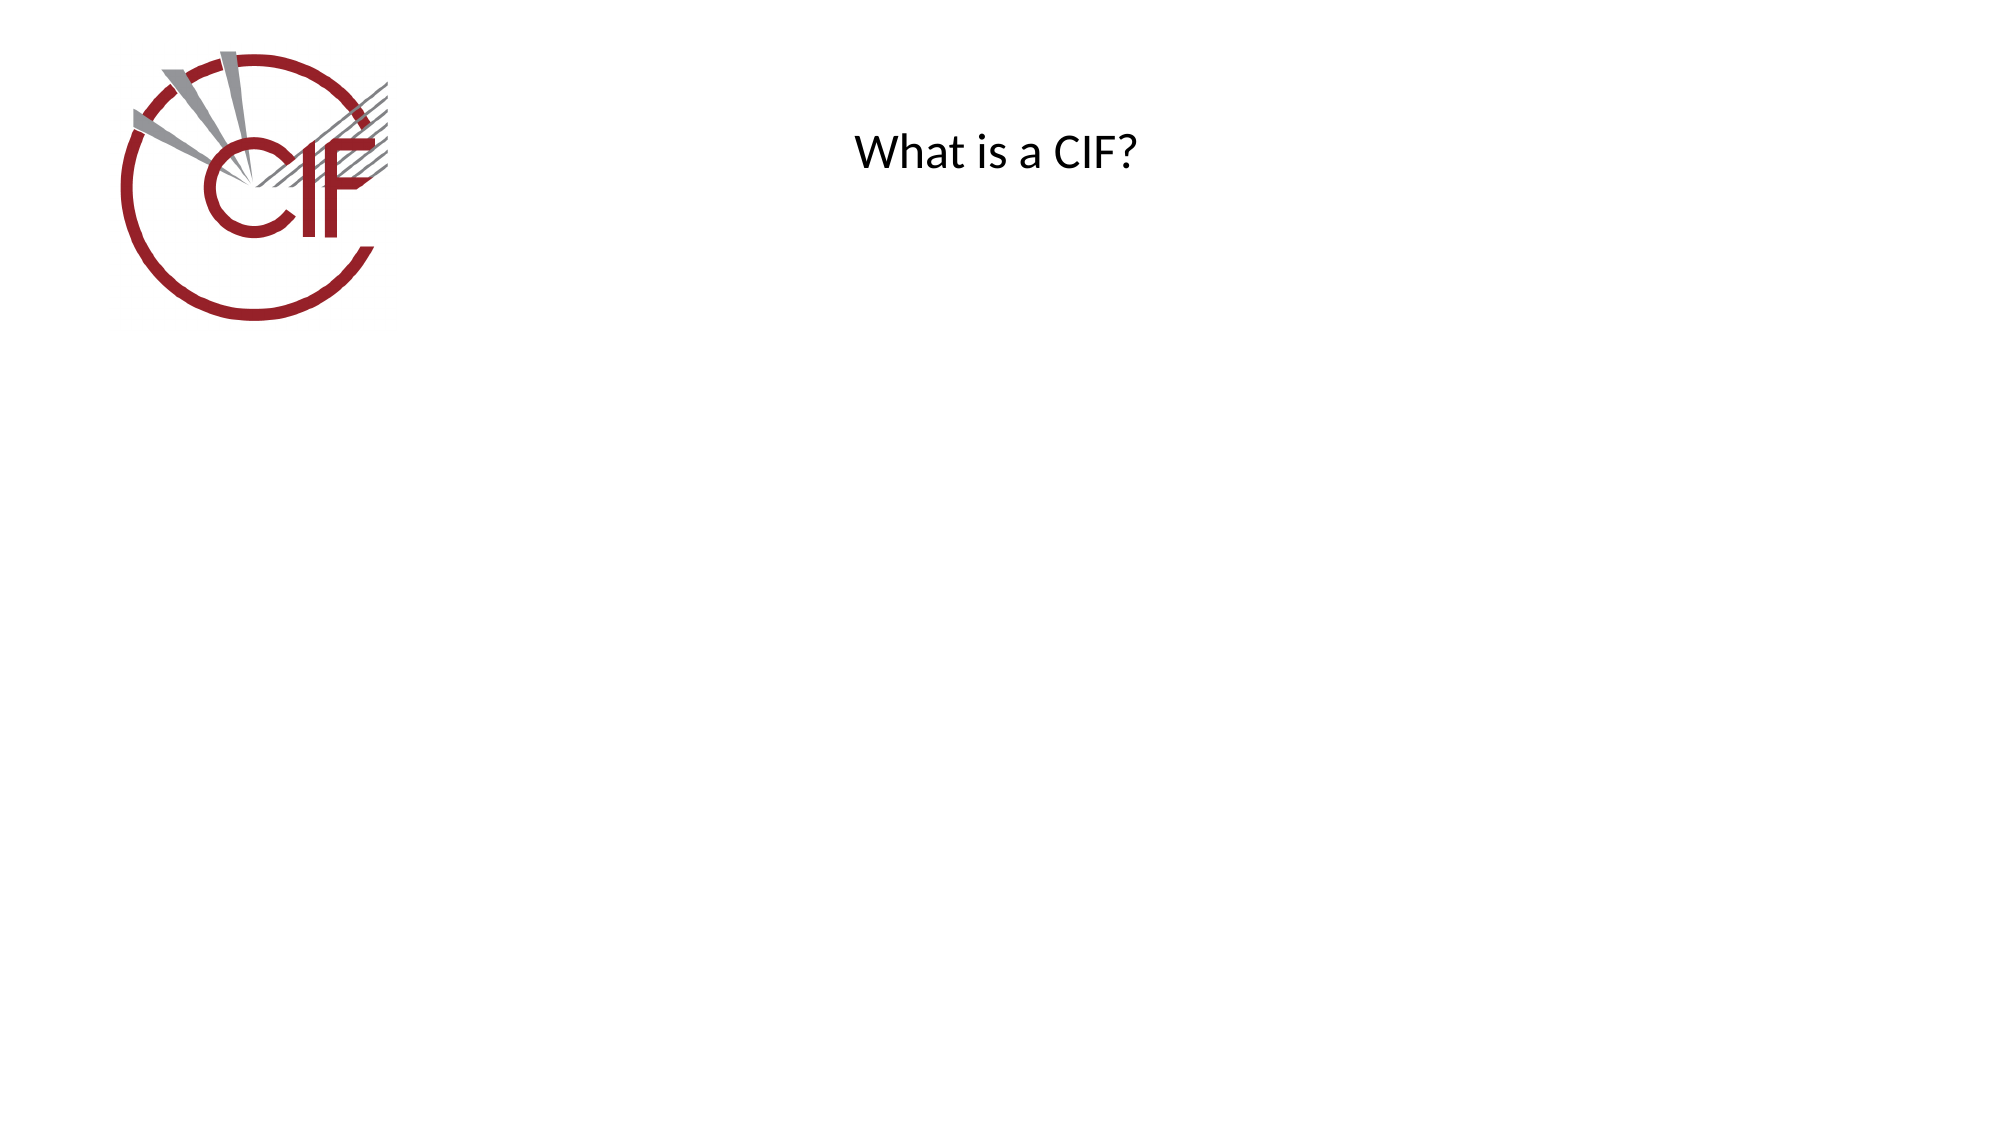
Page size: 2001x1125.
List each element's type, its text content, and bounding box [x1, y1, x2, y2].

picture [109, 43, 397, 331]
text_box What is a CIF? [839, 111, 1161, 186]
